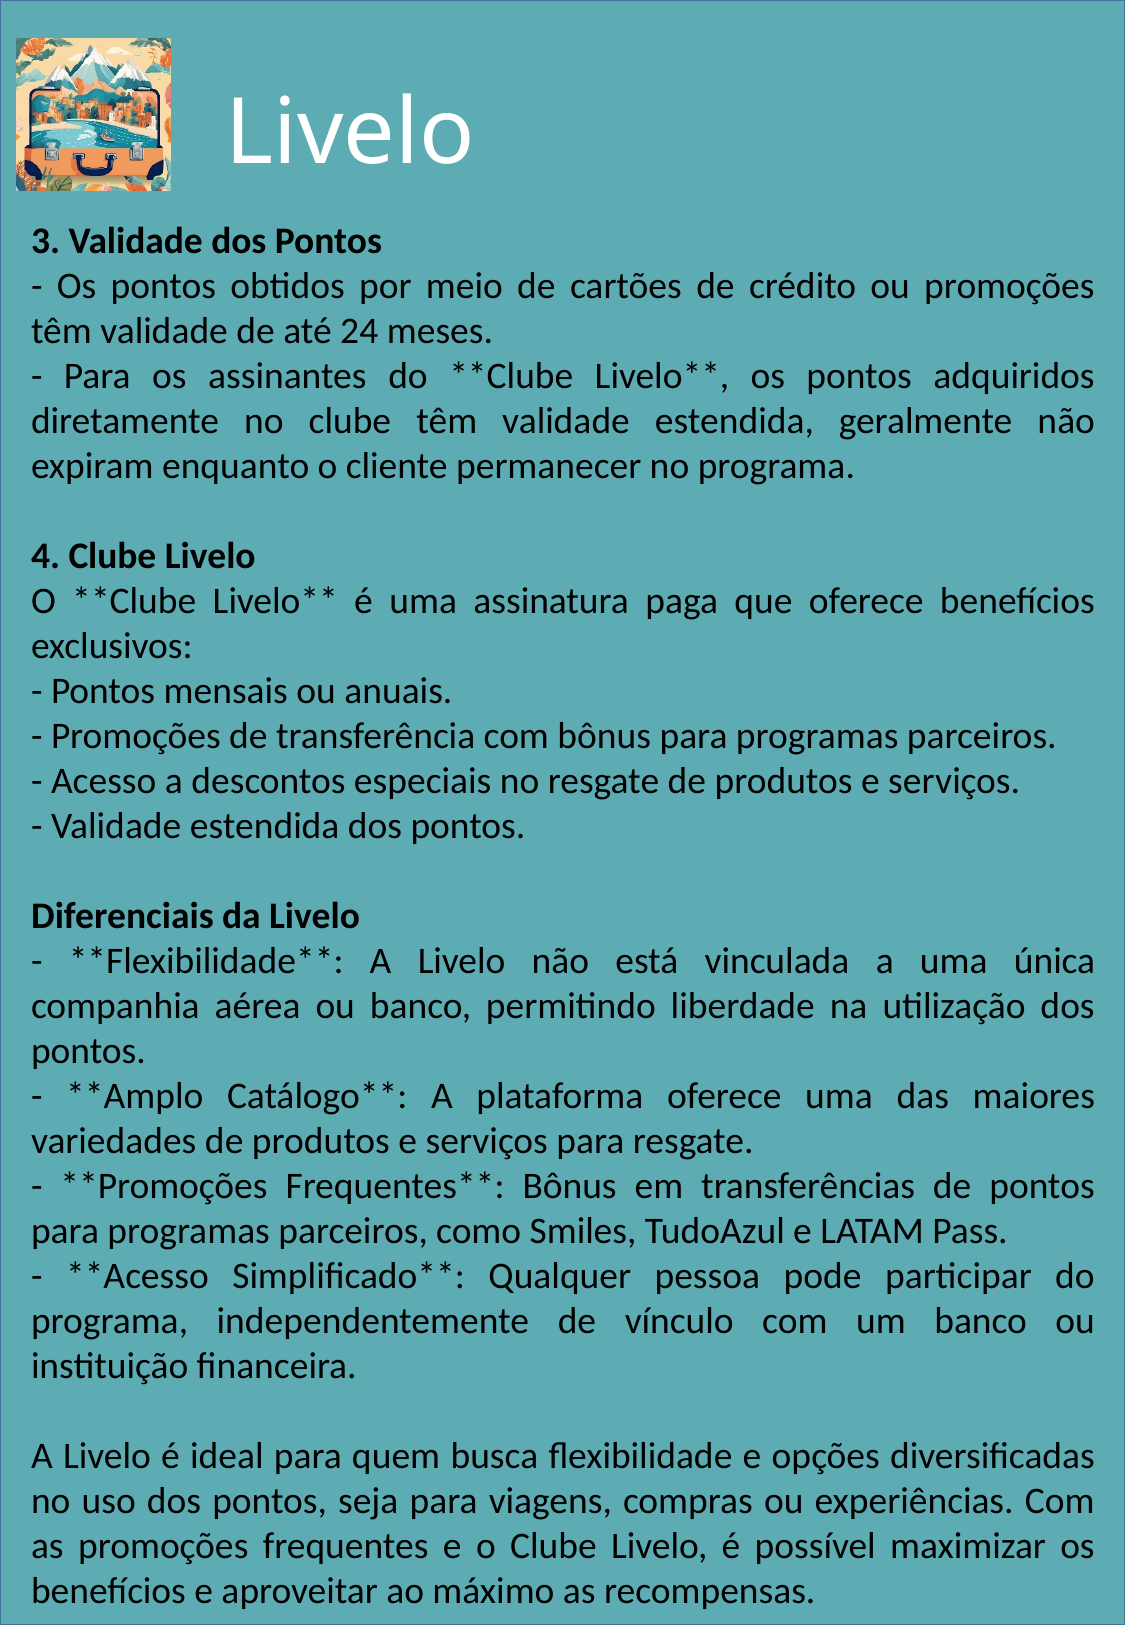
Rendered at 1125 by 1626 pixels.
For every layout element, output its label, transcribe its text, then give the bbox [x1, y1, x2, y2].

picture [16, 38, 171, 191]
text_box 3. Validade dos Pontos - Os pontos obtidos por meio de cartões de crédito ou promoções têm validade de até 24 meses. - Para os assinantes do **Clube Livelo**, os pontos adquiridos diretamente no clube têm validade estendida, geralmente não expiram enquanto o cliente permanecer no programa. 4. Clube Livelo O **Clube Livelo** é uma assinatura paga que oferece benefícios exclusivos: - Pontos mensais ou anuais. - Promoções de transferência com bônus para programas parceiros. - Acesso a descontos especiais no resgate de produtos e serviços. - Validade estendida dos pontos. Diferenciais da Livelo - **Flexibilidade**: A Livelo não está vinculada a uma única companhia aérea ou banco, permitindo liberdade na utilização dos pontos. - **Amplo Catálogo**: A plataforma oferece uma das maiores variedades de produtos e serviços para resgate. - **Promoções Frequentes**: Bônus em transferências de pontos para programas parceiros, como Smiles, TudoAzul e LATAM Pass. - **Acesso Simplificado**: Qualquer pessoa pode participar do programa, independentemente de vínculo com um banco ou instituição financeira. A Livelo é ideal para quem busca flexibilidade e opções diversificadas no uso dos pontos, seja para viagens, compras ou experiências. Com as promoções frequentes e o Clube Livelo, é possível maximizar os benefícios e aproveitar ao máximo as recompensas. [16, 208, 1111, 1619]
text_box Livelo [210, 64, 1036, 189]
text_box [0, 0, 1125, 1625]
